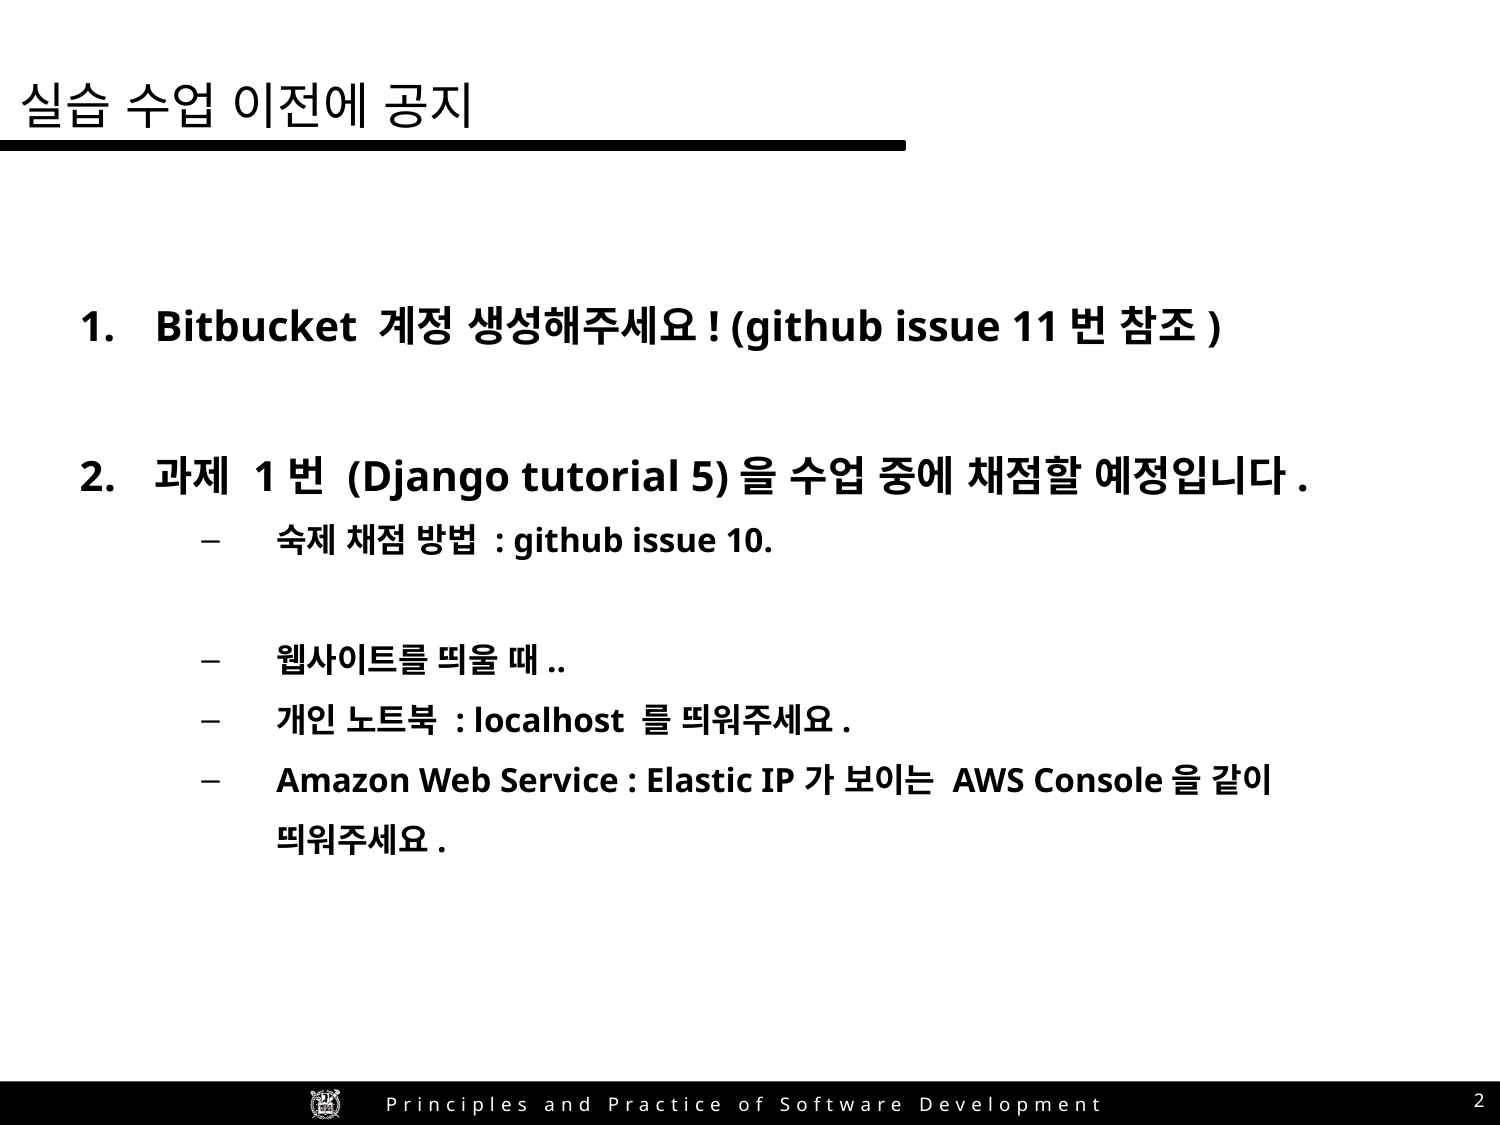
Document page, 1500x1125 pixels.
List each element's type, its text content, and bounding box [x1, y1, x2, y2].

text_box [0, 140, 906, 151]
text_box 실습 수업 이전에 공지 [4, 67, 1500, 143]
picture [308, 1086, 341, 1120]
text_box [0, 1079, 1500, 1125]
text_box Bitbucket 계정 생성해주세요! (github issue 11번 참조) 과제 1번 (Django tutorial 5)을 수업 중에 채점할 예정입니다. 숙제 채점 방법 : github issue 10. 웹사이트를 띄울 때.. 개인 노트북 : localhost 를 띄워주세요. Amazon Web Service : Elastic IP가 보이는 AWS Console을 같이 띄워주세요. [64, 267, 1424, 868]
